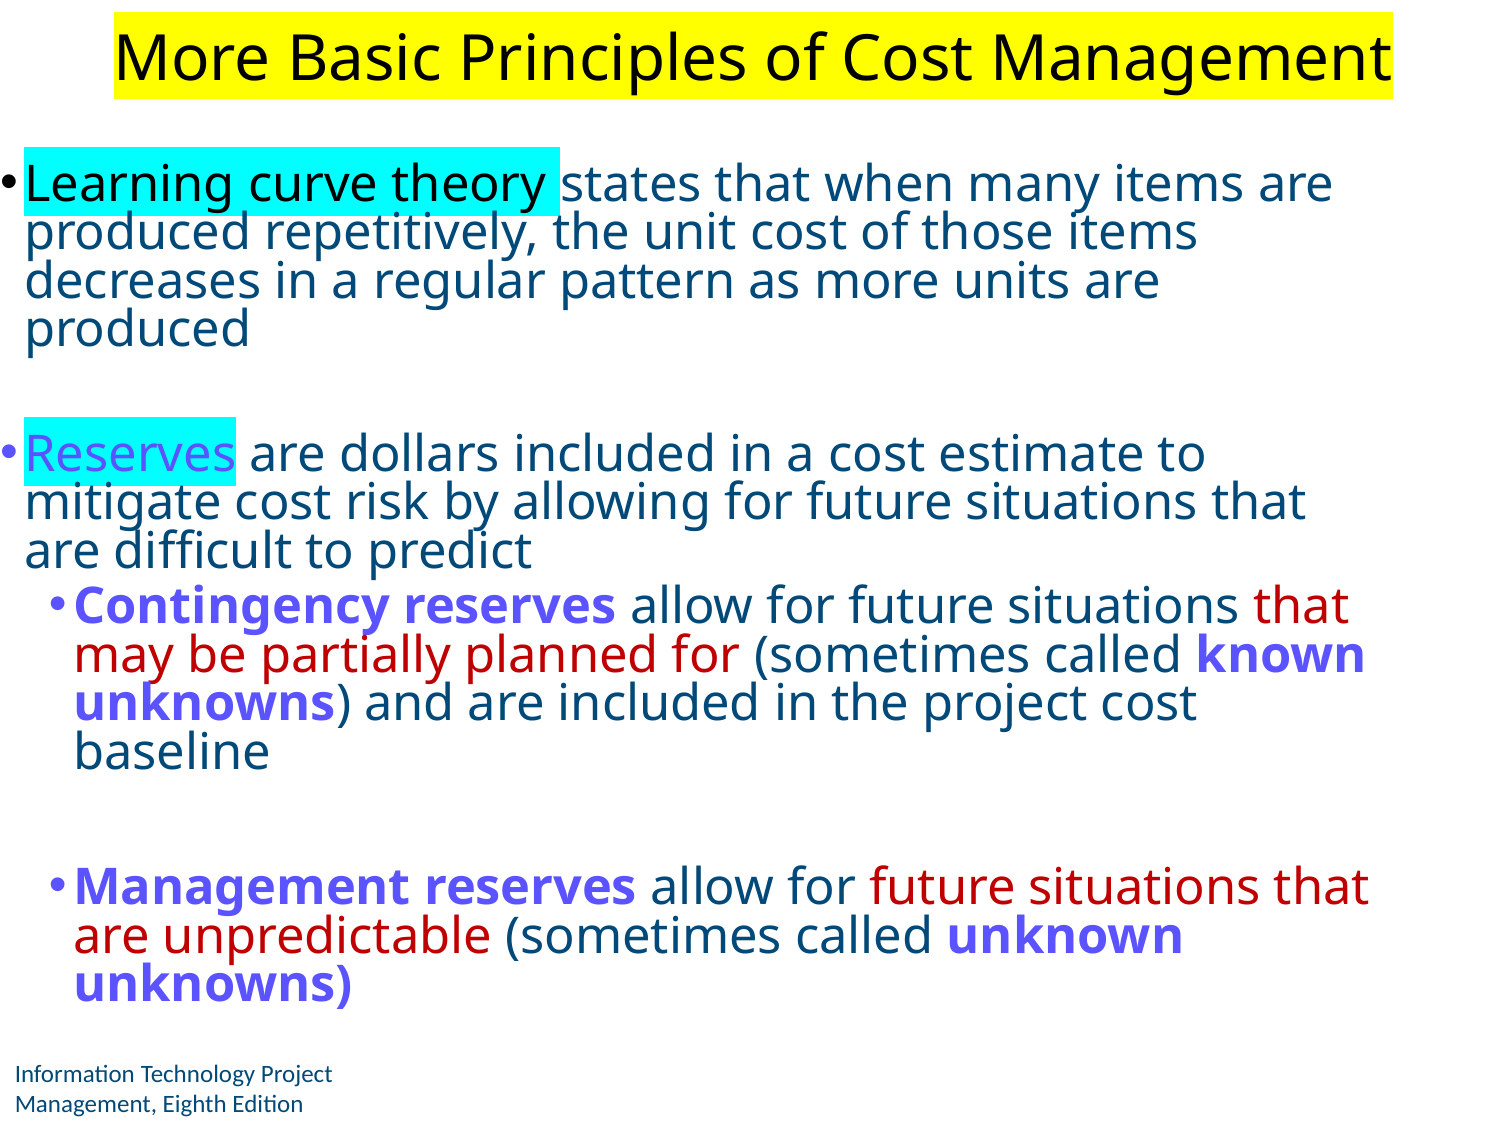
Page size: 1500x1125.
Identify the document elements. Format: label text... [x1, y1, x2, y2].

list Learning curve theory states that when many items are produced repetitively, the unit cost of those items decreases in a regular pattern as more units are produced Reserves are dollars included in a cost estimate to mitigate cost risk by allowing for future situations that are difficult to predict Contingency reserves allow for future situations that may be partially planned for (sometimes called known unknowns) and are included in the project cost baseline Management reserves allow for future situations that are unpredictable (sometimes called unknown unknowns) [0, 162, 1397, 1014]
title More Basic Principles of Cost Management [46, 24, 1460, 143]
footer Information Technology Project Management, Eighth Edition [0, 1065, 425, 1125]
